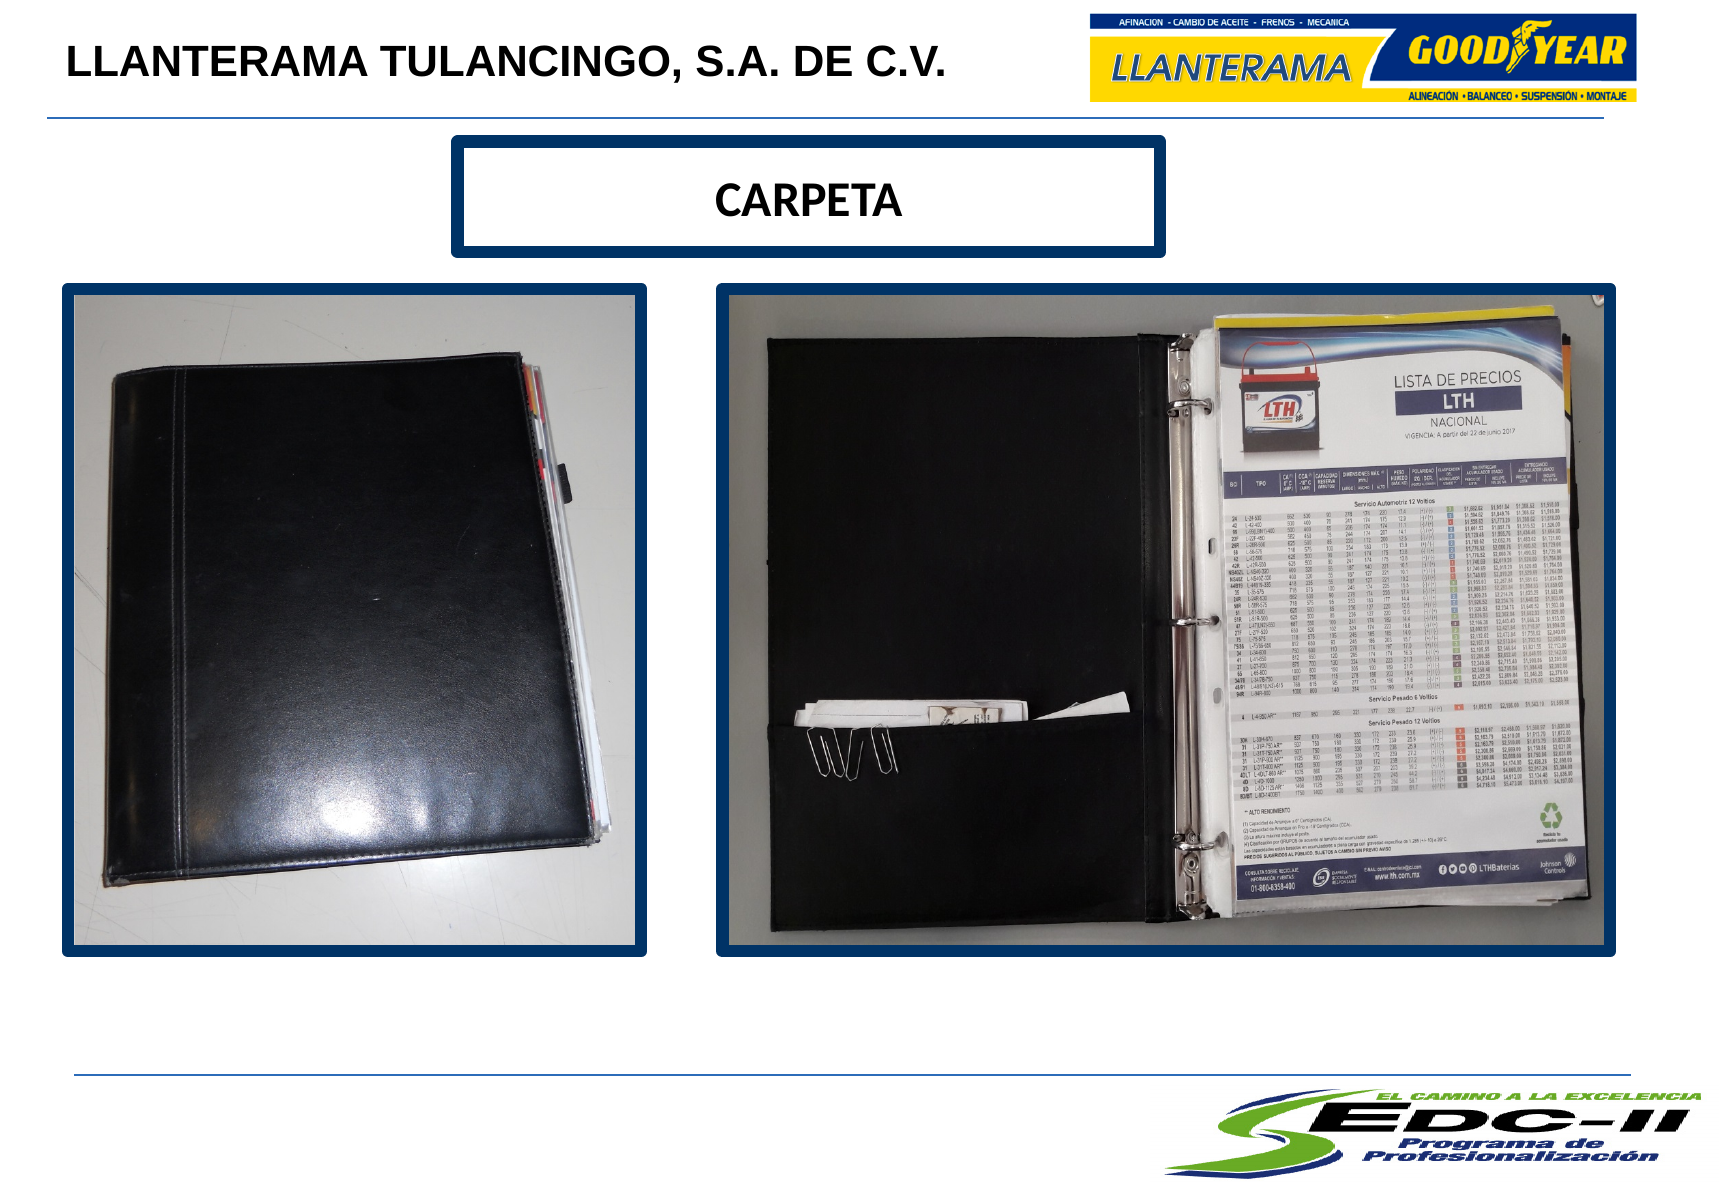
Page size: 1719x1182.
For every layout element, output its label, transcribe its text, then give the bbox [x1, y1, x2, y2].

picture [1149, 1081, 1719, 1182]
picture [73, 294, 636, 946]
list CARPETA [456, 140, 1162, 254]
picture [728, 294, 1605, 946]
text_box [0, 11, 1653, 102]
